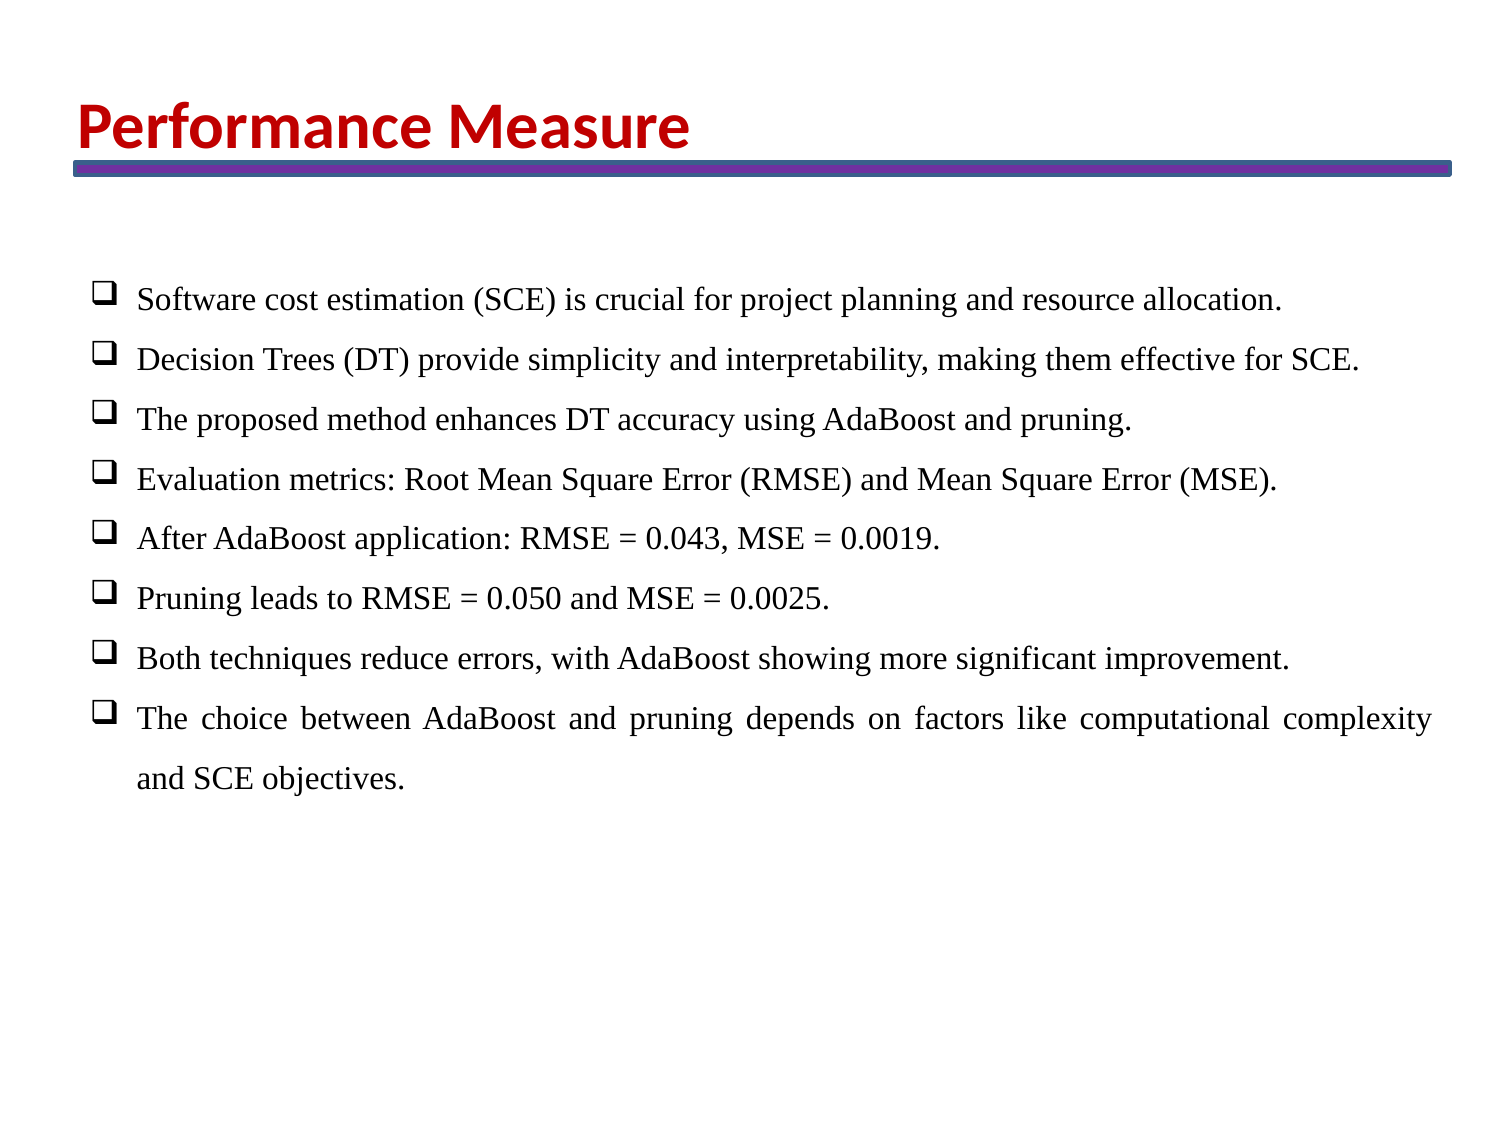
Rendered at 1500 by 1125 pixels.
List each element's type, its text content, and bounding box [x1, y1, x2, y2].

text_box Performance Measure [62, 74, 825, 170]
text_box [75, 162, 1450, 175]
text_box Software cost estimation (SCE) is crucial for project planning and resource allocation. Decision Trees (DT) provide simplicity and interpretability, making them effective for SCE. The proposed method enhances DT accuracy using AdaBoost and pruning. Evaluation metrics: Root Mean Square Error (RMSE) and Mean Square Error (MSE). After AdaBoost application: RMSE = 0.043, MSE = 0.0019. Pruning leads to RMSE = 0.050 and MSE = 0.0025. Both techniques reduce errors, with AdaBoost showing more significant improvement. The choice between AdaBoost and pruning depends on factors like computational complexity and SCE objectives. [75, 249, 1450, 804]
